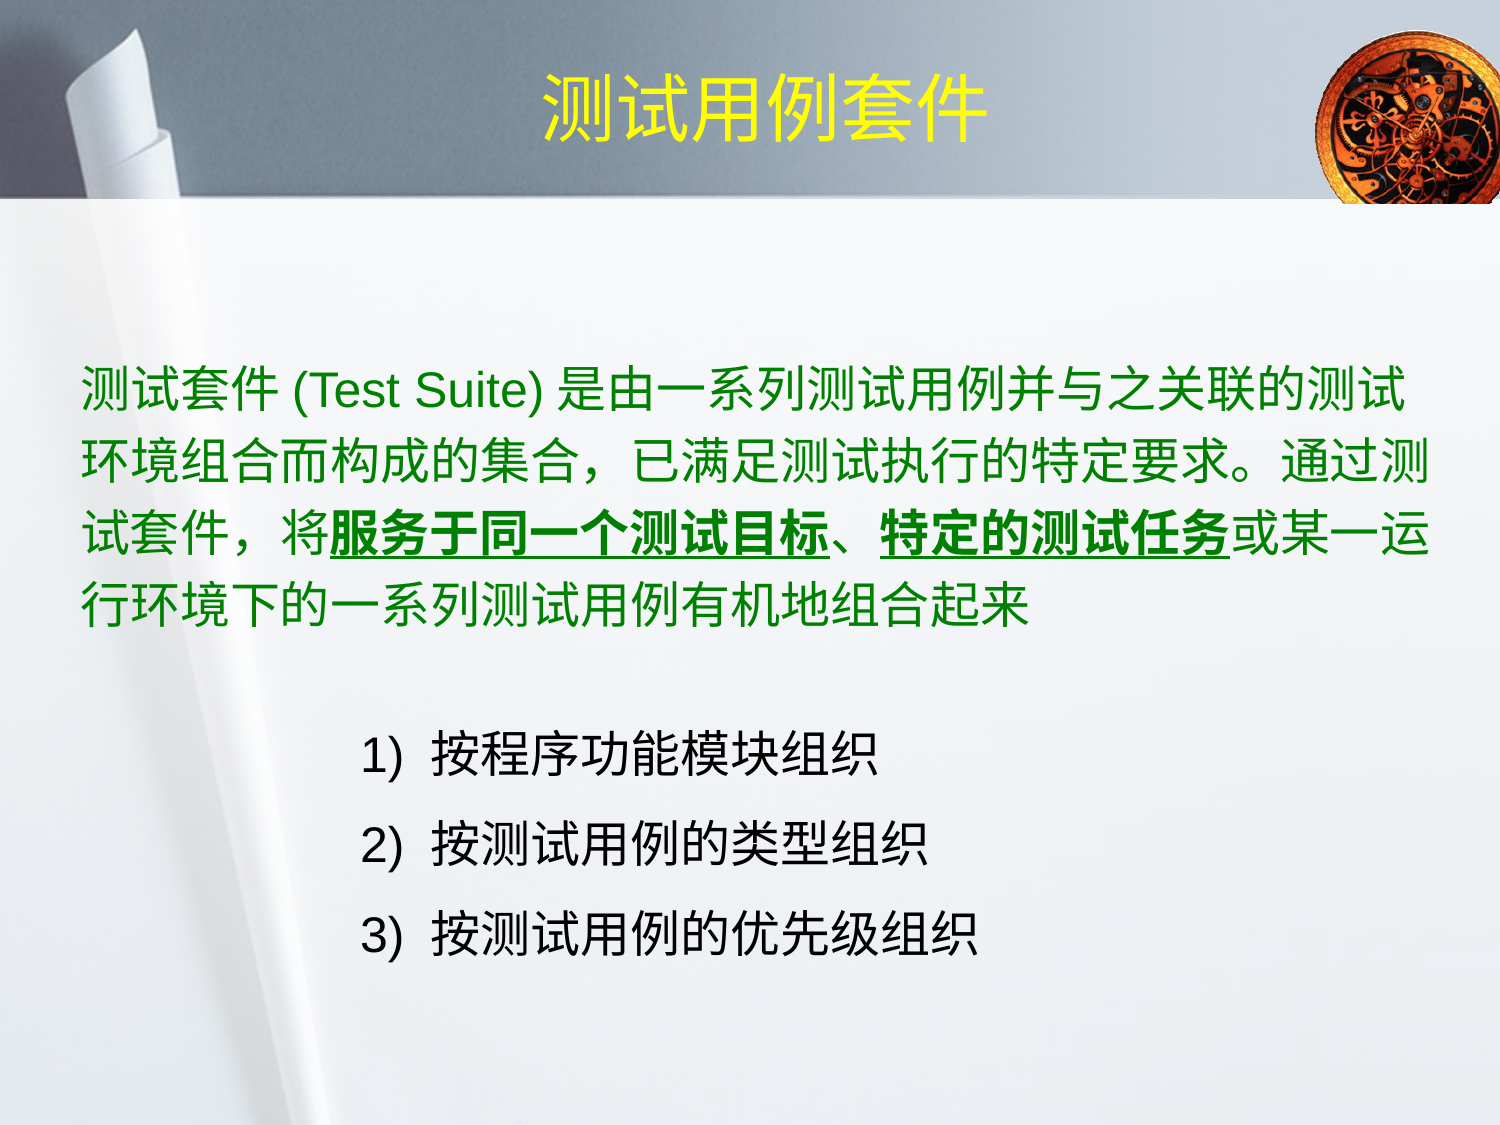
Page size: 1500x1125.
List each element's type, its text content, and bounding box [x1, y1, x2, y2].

title 测试用例套件 [289, 59, 1243, 153]
list 测试套件(Test Suite)是由一系列测试用例并与之关联的测试环境组合而构成的集合，已满足测试执行的特定要求。通过测试套件，将服务于同一个测试目标、特定的测试任务或某一运行环境下的一系列测试用例有机地组合起来 [64, 337, 1448, 658]
picture [0, 0, 1500, 204]
text_box 1) 按程序功能模块组织 2) 按测试用例的类型组织 3) 按测试用例的优先级组织 [360, 692, 1040, 963]
